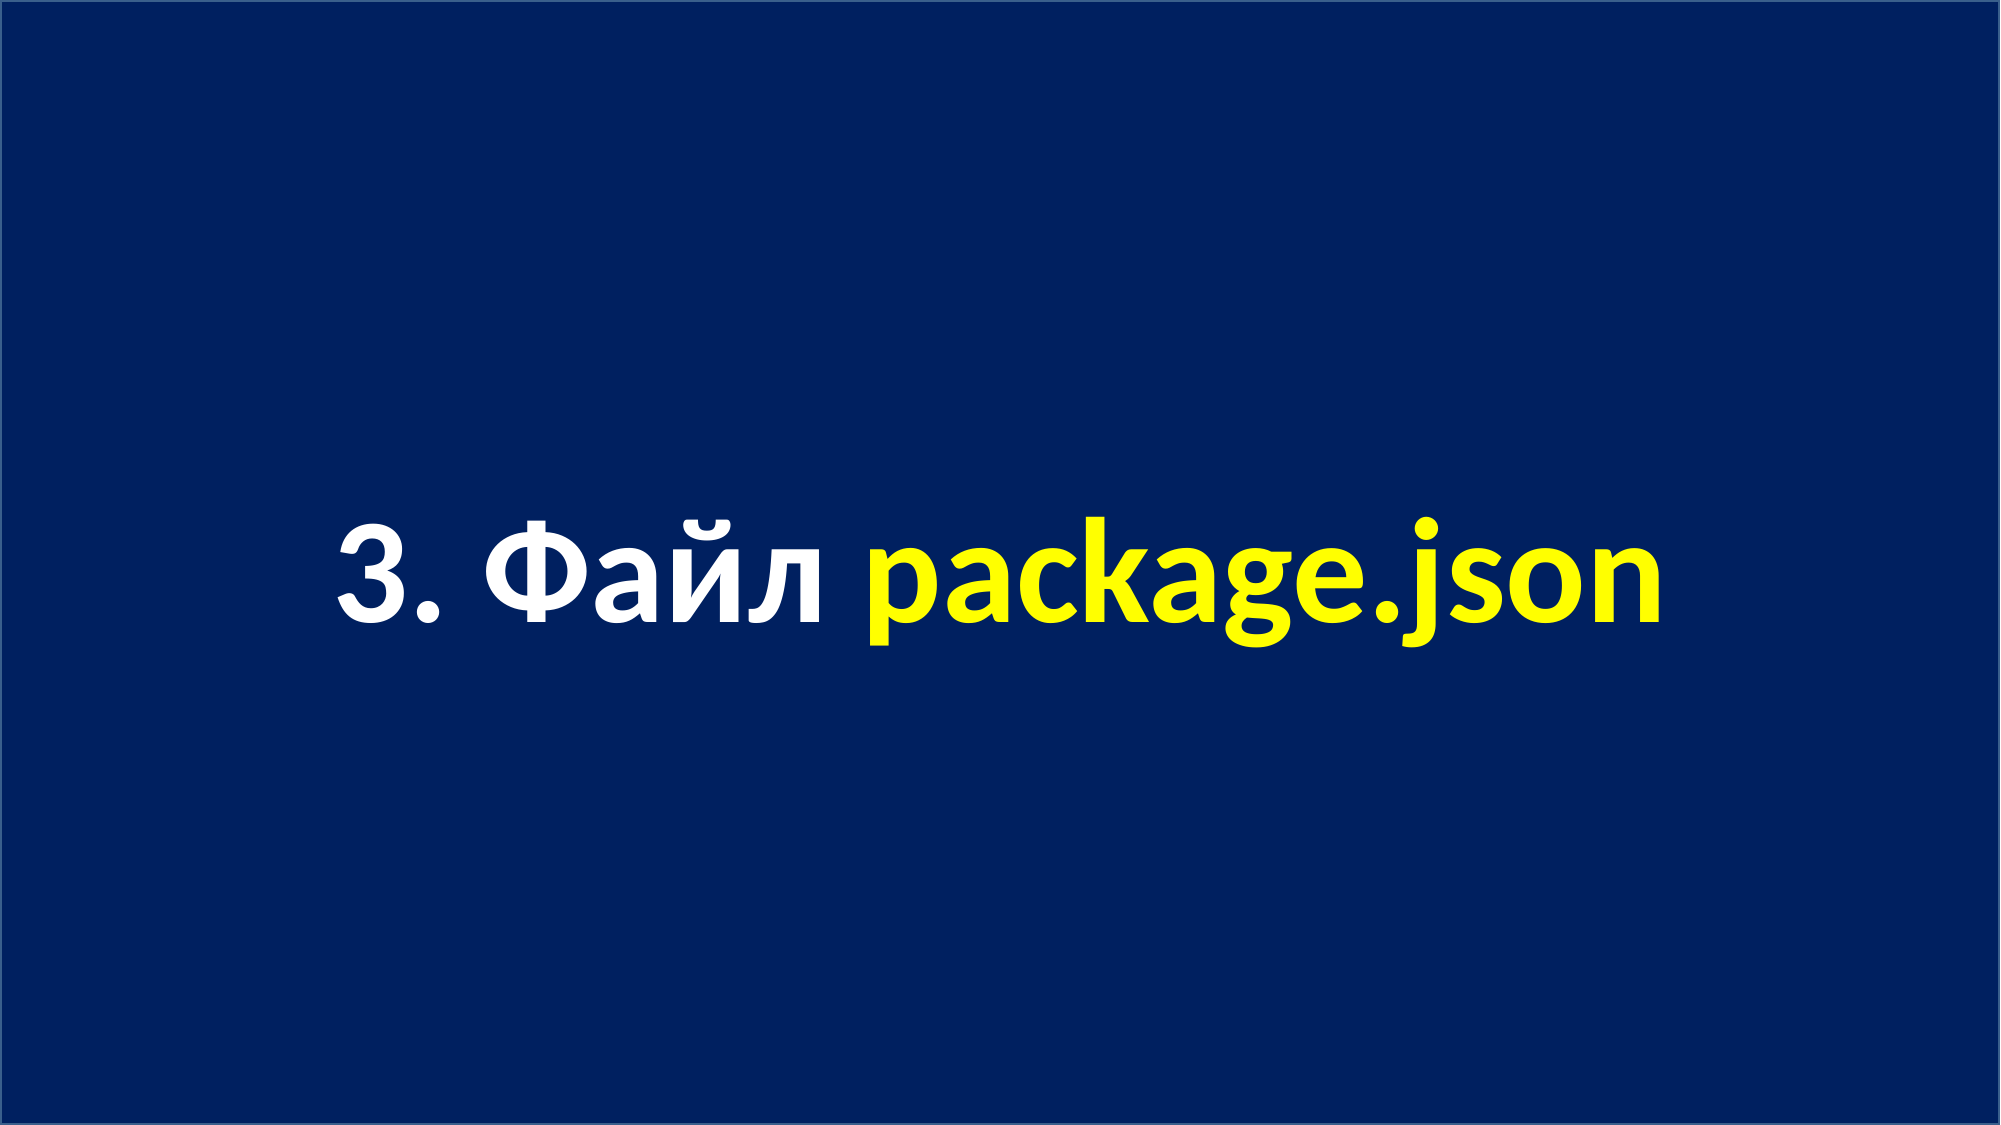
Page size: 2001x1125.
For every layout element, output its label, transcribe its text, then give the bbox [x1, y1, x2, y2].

text_box 3. Файл package.json [0, 0, 2000, 1125]
